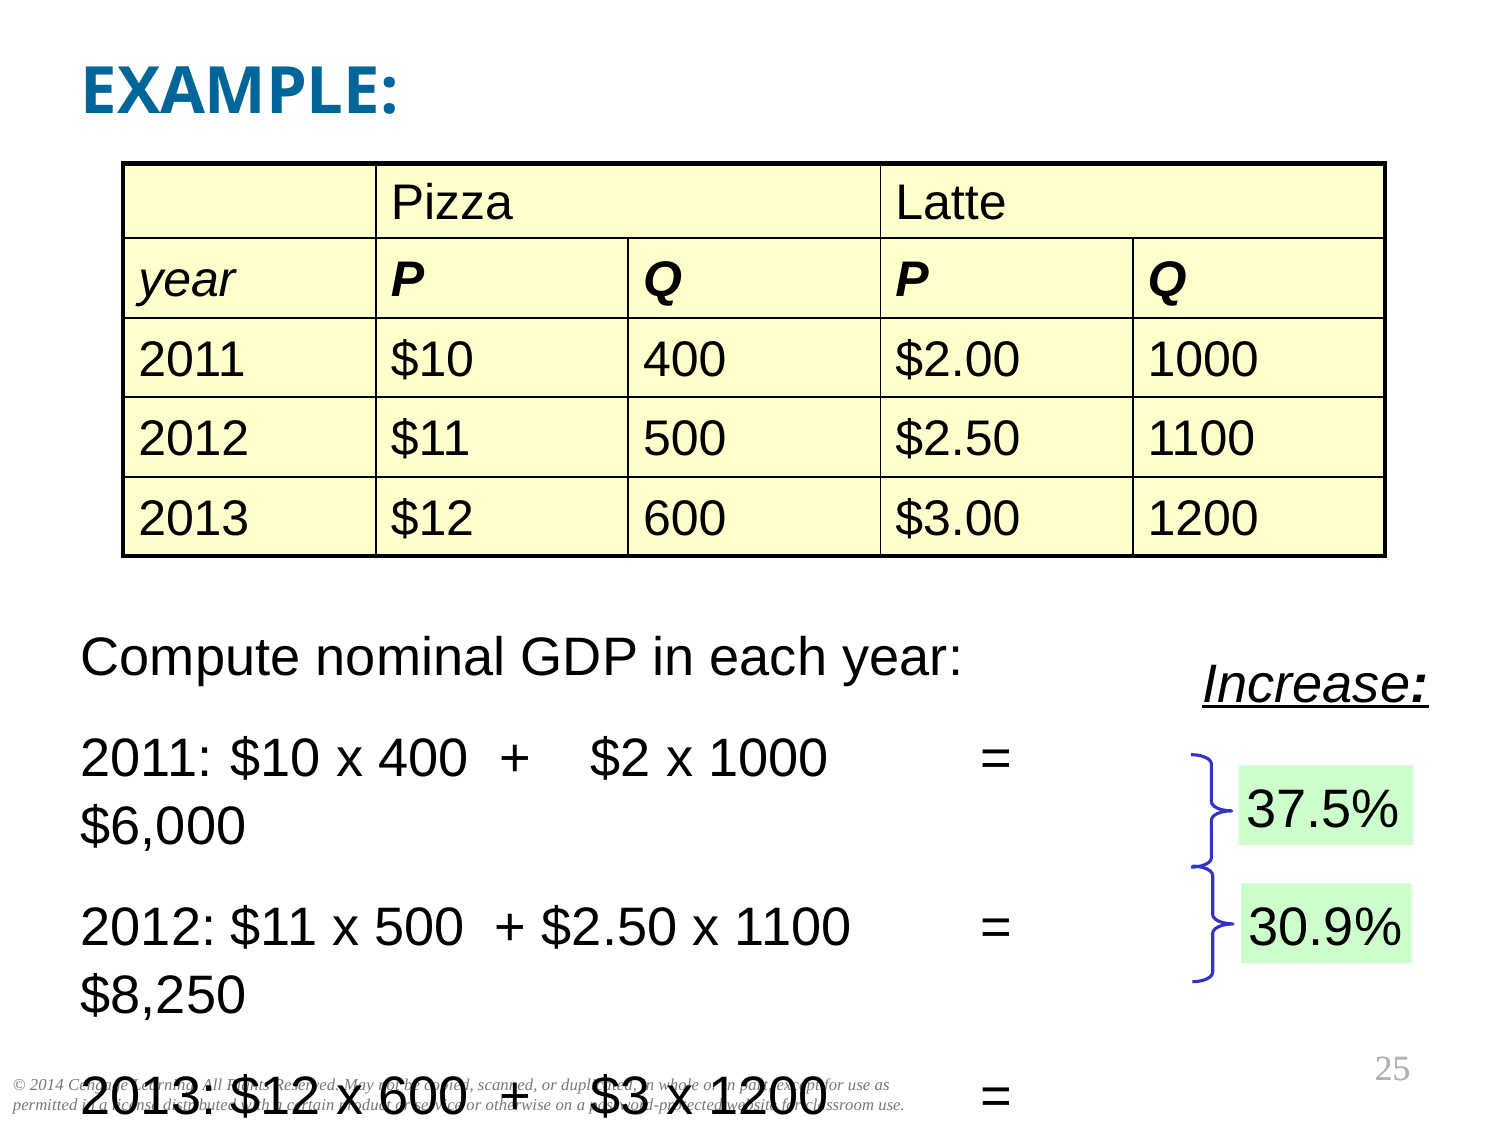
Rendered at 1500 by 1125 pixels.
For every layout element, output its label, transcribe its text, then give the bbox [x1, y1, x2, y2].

table_cell $12 [377, 478, 627, 554]
table_header Latte [881, 166, 1383, 237]
title EXAMPLE: [65, 40, 1173, 134]
table_cell Q [629, 239, 880, 317]
table_cell $2.50 [881, 398, 1132, 476]
table_cell 1100 [1134, 398, 1383, 476]
table_cell 2011 [125, 319, 375, 396]
table_cell $11 [377, 398, 627, 476]
table_cell 500 [629, 398, 880, 476]
table_header Pizza [377, 166, 880, 237]
table_cell $2.00 [881, 319, 1132, 396]
table_cell P [881, 239, 1132, 317]
table_cell P [377, 239, 627, 317]
table_cell $10 [377, 319, 627, 396]
table_cell 2013 [125, 478, 375, 554]
table_cell 1000 [1134, 319, 1383, 396]
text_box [1190, 754, 1414, 866]
list Compute nominal GDP in each year: 2011: $10 x 400 + $2 x 1000 = $6,000 2012: $11 x 500 + $2.50 x 1100 = $8,250 2013: $12 x 600 + $3 x 1200 = $10,800 [65, 610, 1218, 1032]
table_cell $3.00 [881, 478, 1132, 554]
text_box Increase: [1187, 640, 1444, 721]
table_cell 2012 [125, 398, 375, 476]
table_cell 600 [629, 478, 880, 554]
table_cell Q [1134, 239, 1383, 317]
table_cell 1200 [1134, 478, 1383, 554]
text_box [1192, 865, 1412, 982]
table_header [125, 166, 375, 237]
table_cell 400 [629, 319, 880, 396]
table_cell year [125, 239, 375, 317]
